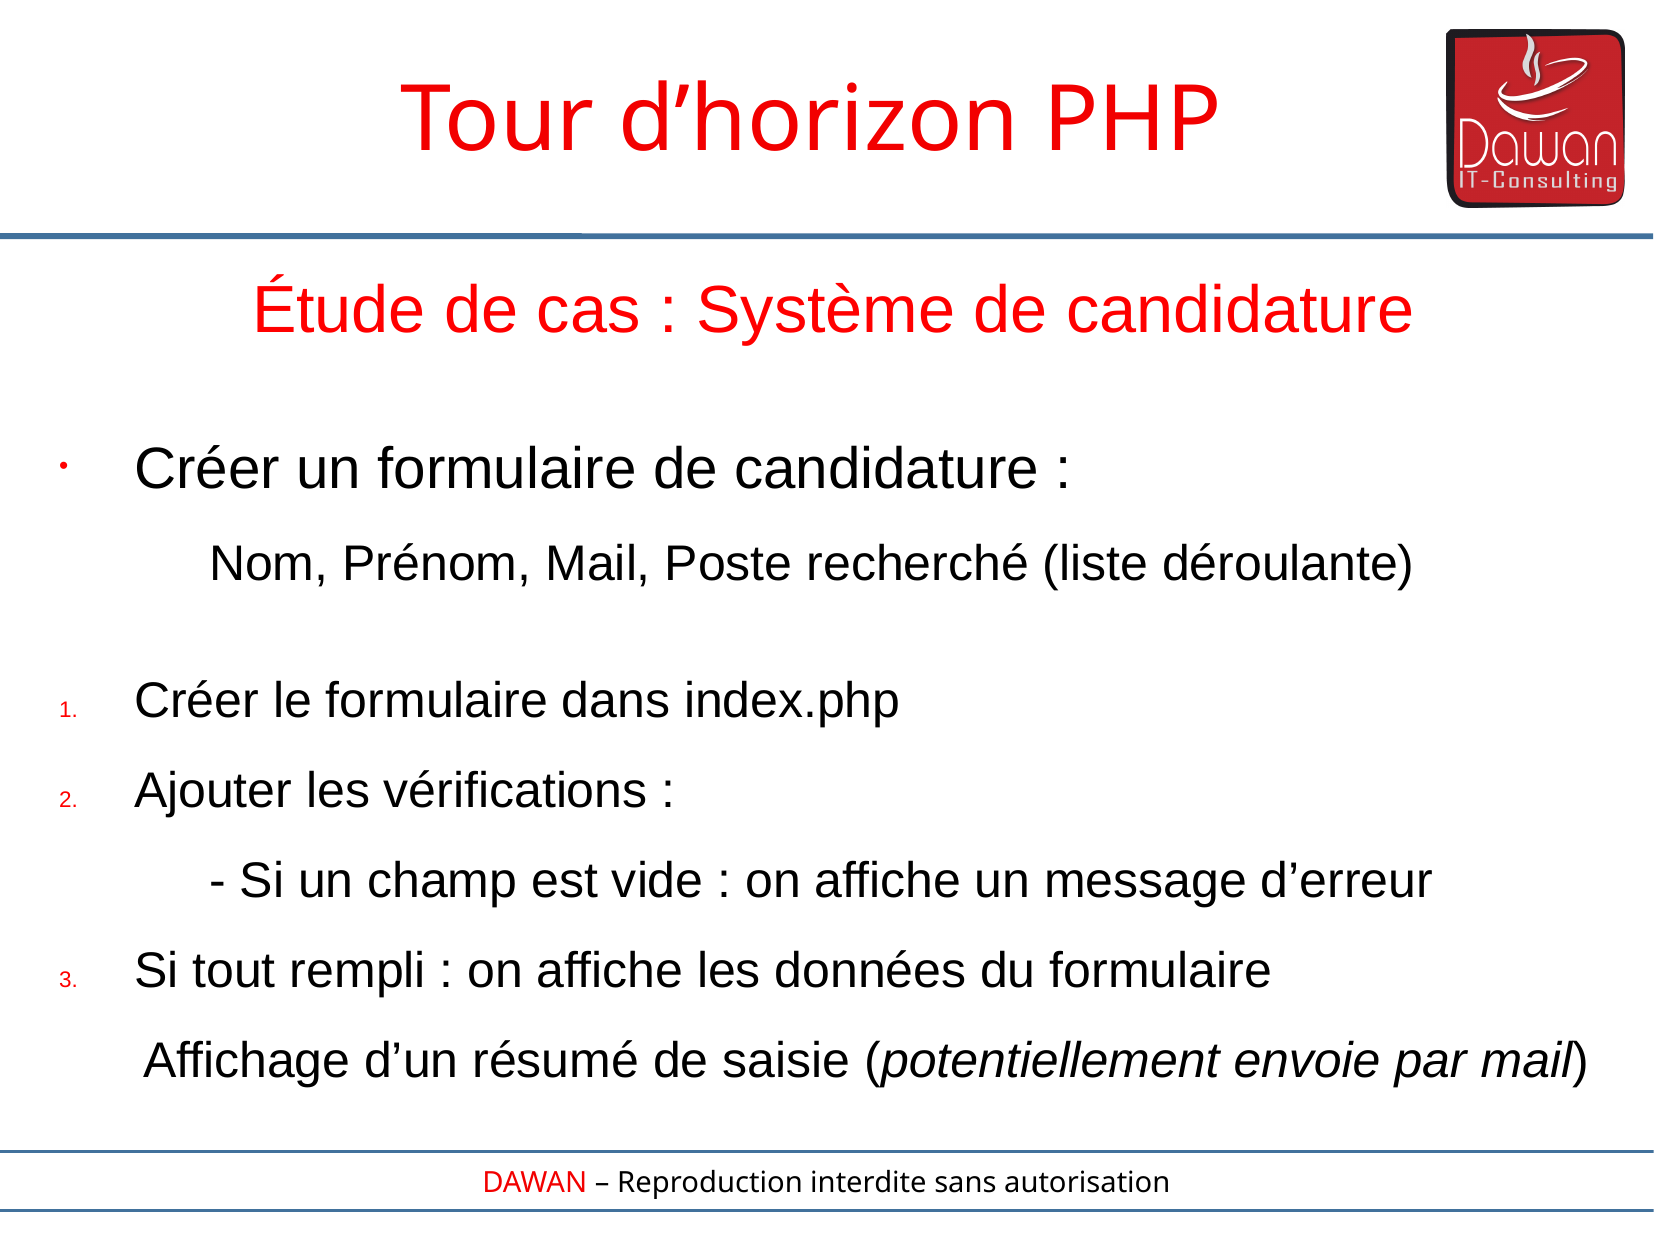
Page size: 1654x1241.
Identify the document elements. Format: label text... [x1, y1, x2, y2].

picture [1446, 177, 1625, 208]
text_box Tour d’horizon PHP [0, 50, 1642, 177]
picture [1446, 29, 1625, 50]
list Étude de cas : Système de candidature Créer un formulaire de candidature : Nom, Prénom, Mail, Poste recherché (liste déroulante) Créer le formulaire dans index.php Ajouter les vérifications : - Si un champ est vide : on affiche un message d’erreur Si tout rempli : on affiche les données du formulaire Affichage d’un résumé de saisie (potentiellement envoie par mail) [59, 265, 1608, 1109]
